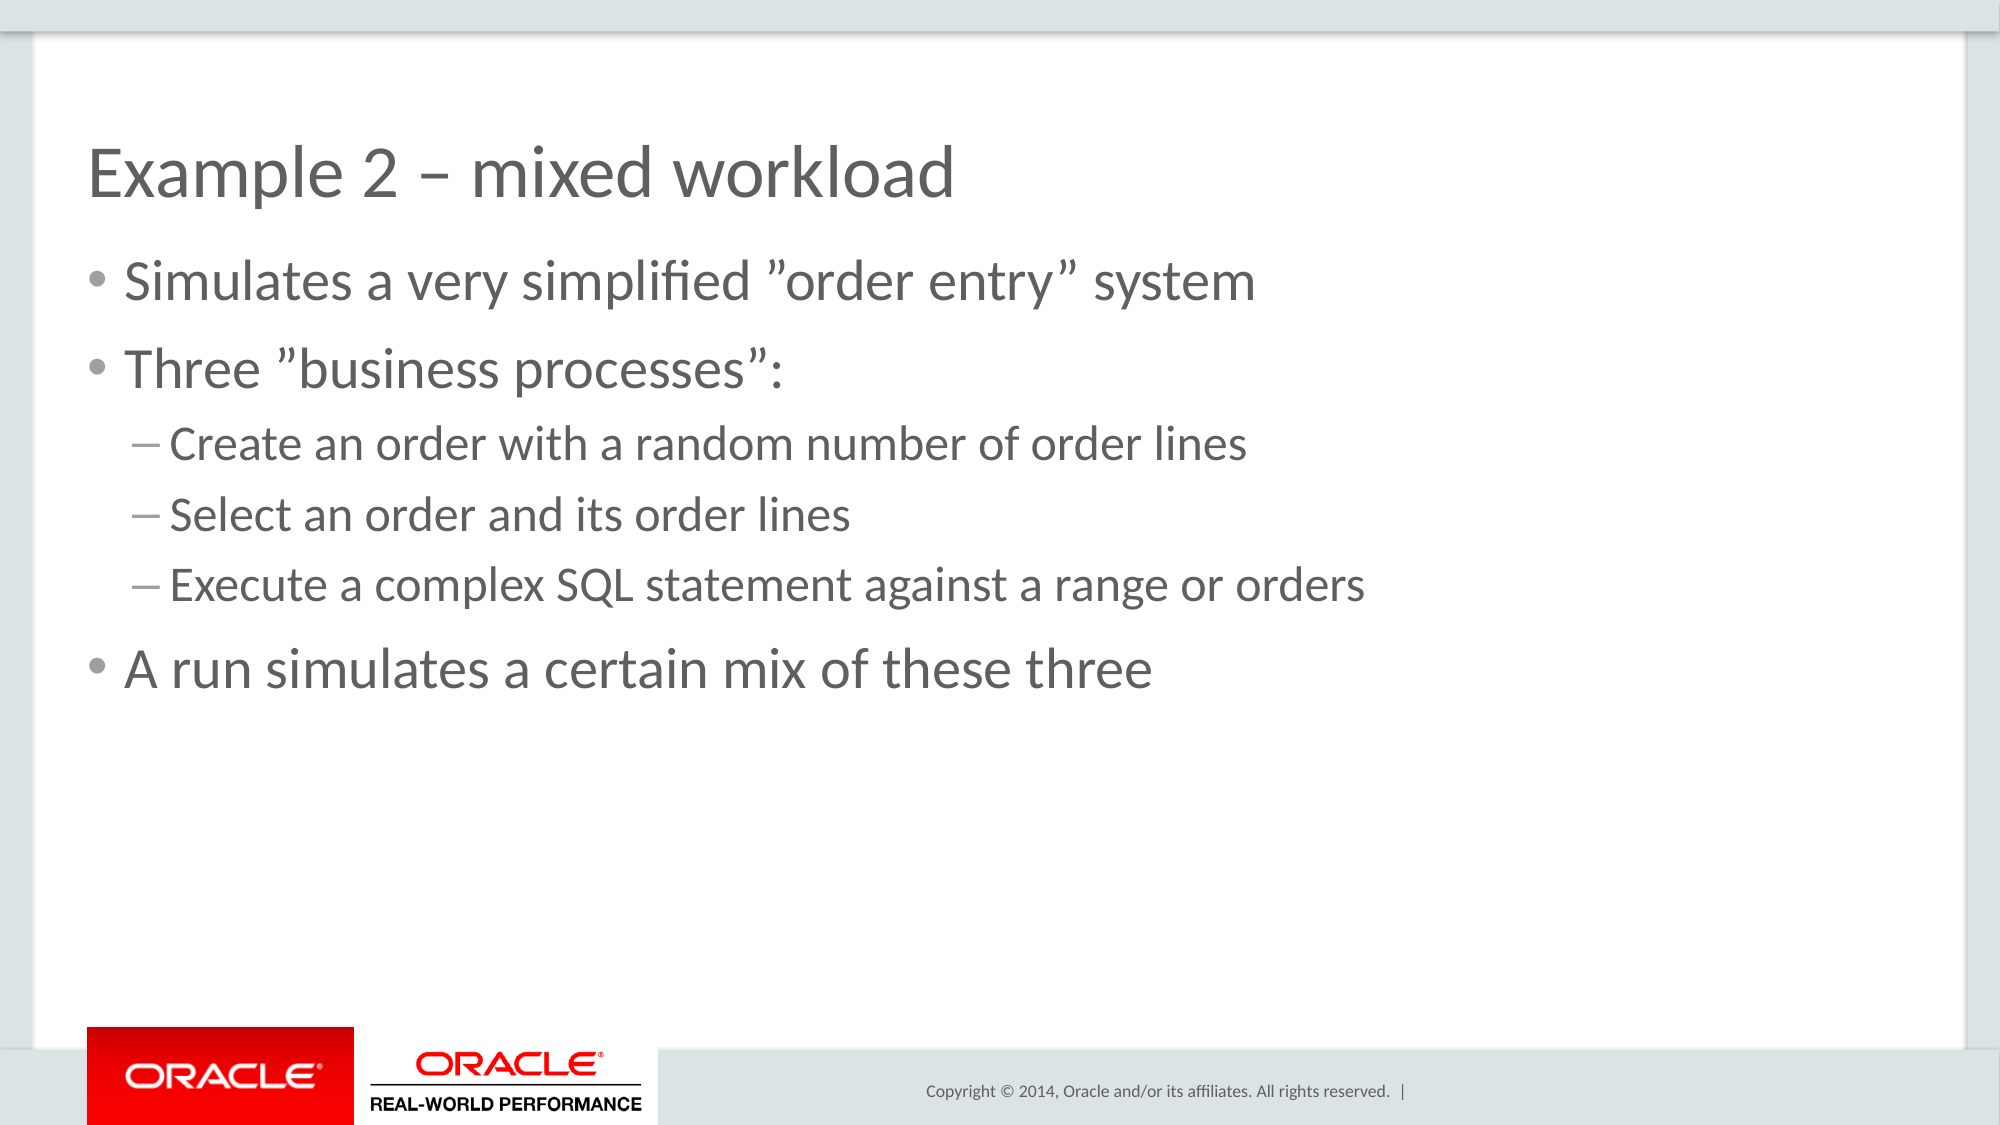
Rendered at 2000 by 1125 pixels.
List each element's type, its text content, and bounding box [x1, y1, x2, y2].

title Example 2 – mixed workload [87, 66, 1913, 213]
picture [87, 1027, 658, 1125]
list Simulates a very simplified ”order entry” system Three ”business processes”: Create an order with a random number of order lines Select an order and its order lines Execute a complex SQL statement against a range or orders A run simulates a certain mix of these three [87, 249, 1913, 975]
